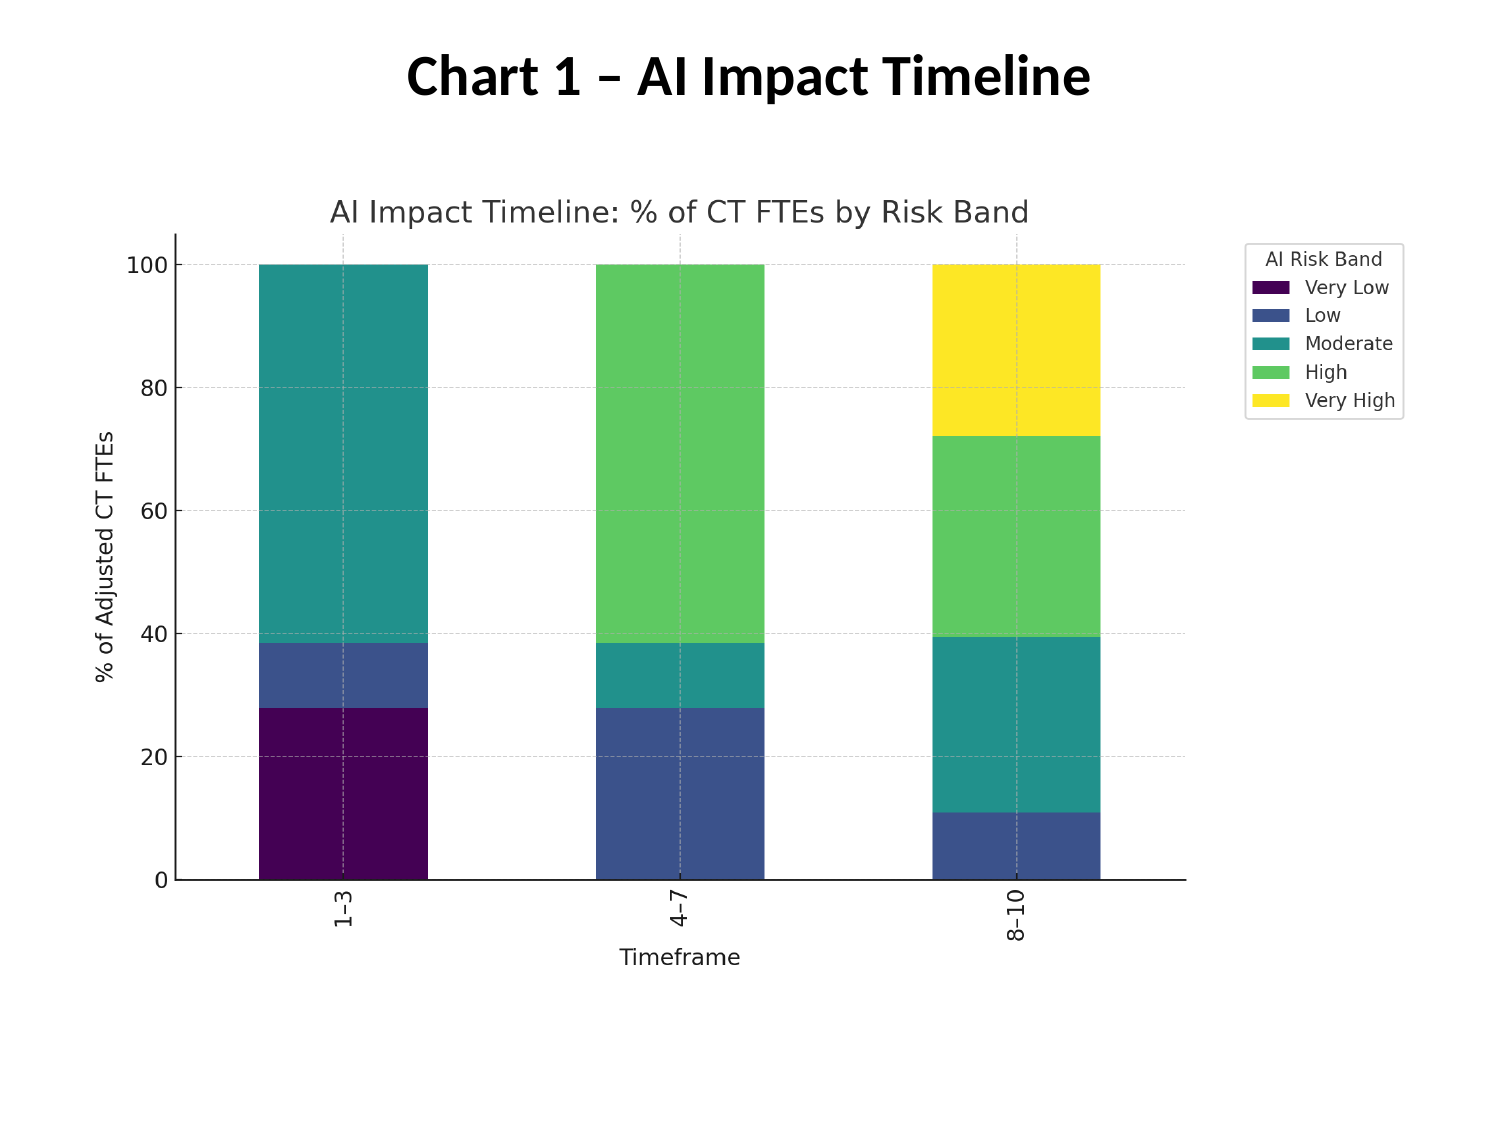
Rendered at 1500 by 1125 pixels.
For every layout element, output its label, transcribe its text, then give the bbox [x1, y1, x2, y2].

text_box Chart 1 – AI Impact Timeline [393, 29, 1107, 115]
picture [74, 179, 1426, 991]
